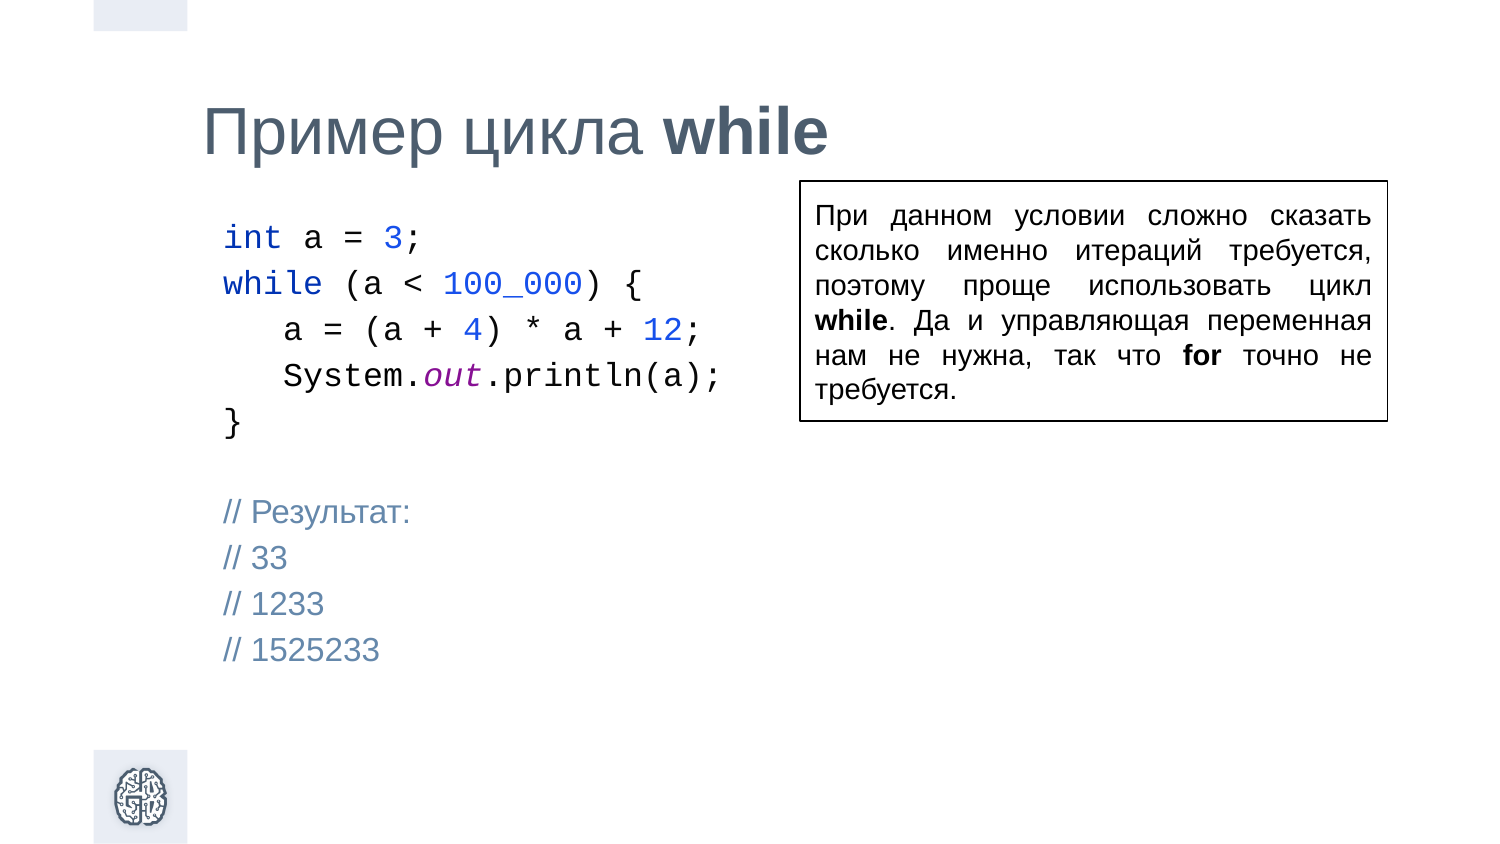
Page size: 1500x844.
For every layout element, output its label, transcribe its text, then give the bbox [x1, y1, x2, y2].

text_box Пример цикла while [187, 34, 1312, 222]
picture [106, 760, 175, 834]
text_box int a = 3; while (a < 100_000) { a = (a + 4) * a + 12; System.out.println(a); } // Результат: // 33 // 1233 // 1525233 [187, 222, 770, 697]
text_box При данном условии сложно сказать сколько именно итераций требуется, поэтому проще использовать цикл while. Да и управляющая переменная нам не нужна, так что for точно не требуется. [799, 181, 1388, 421]
